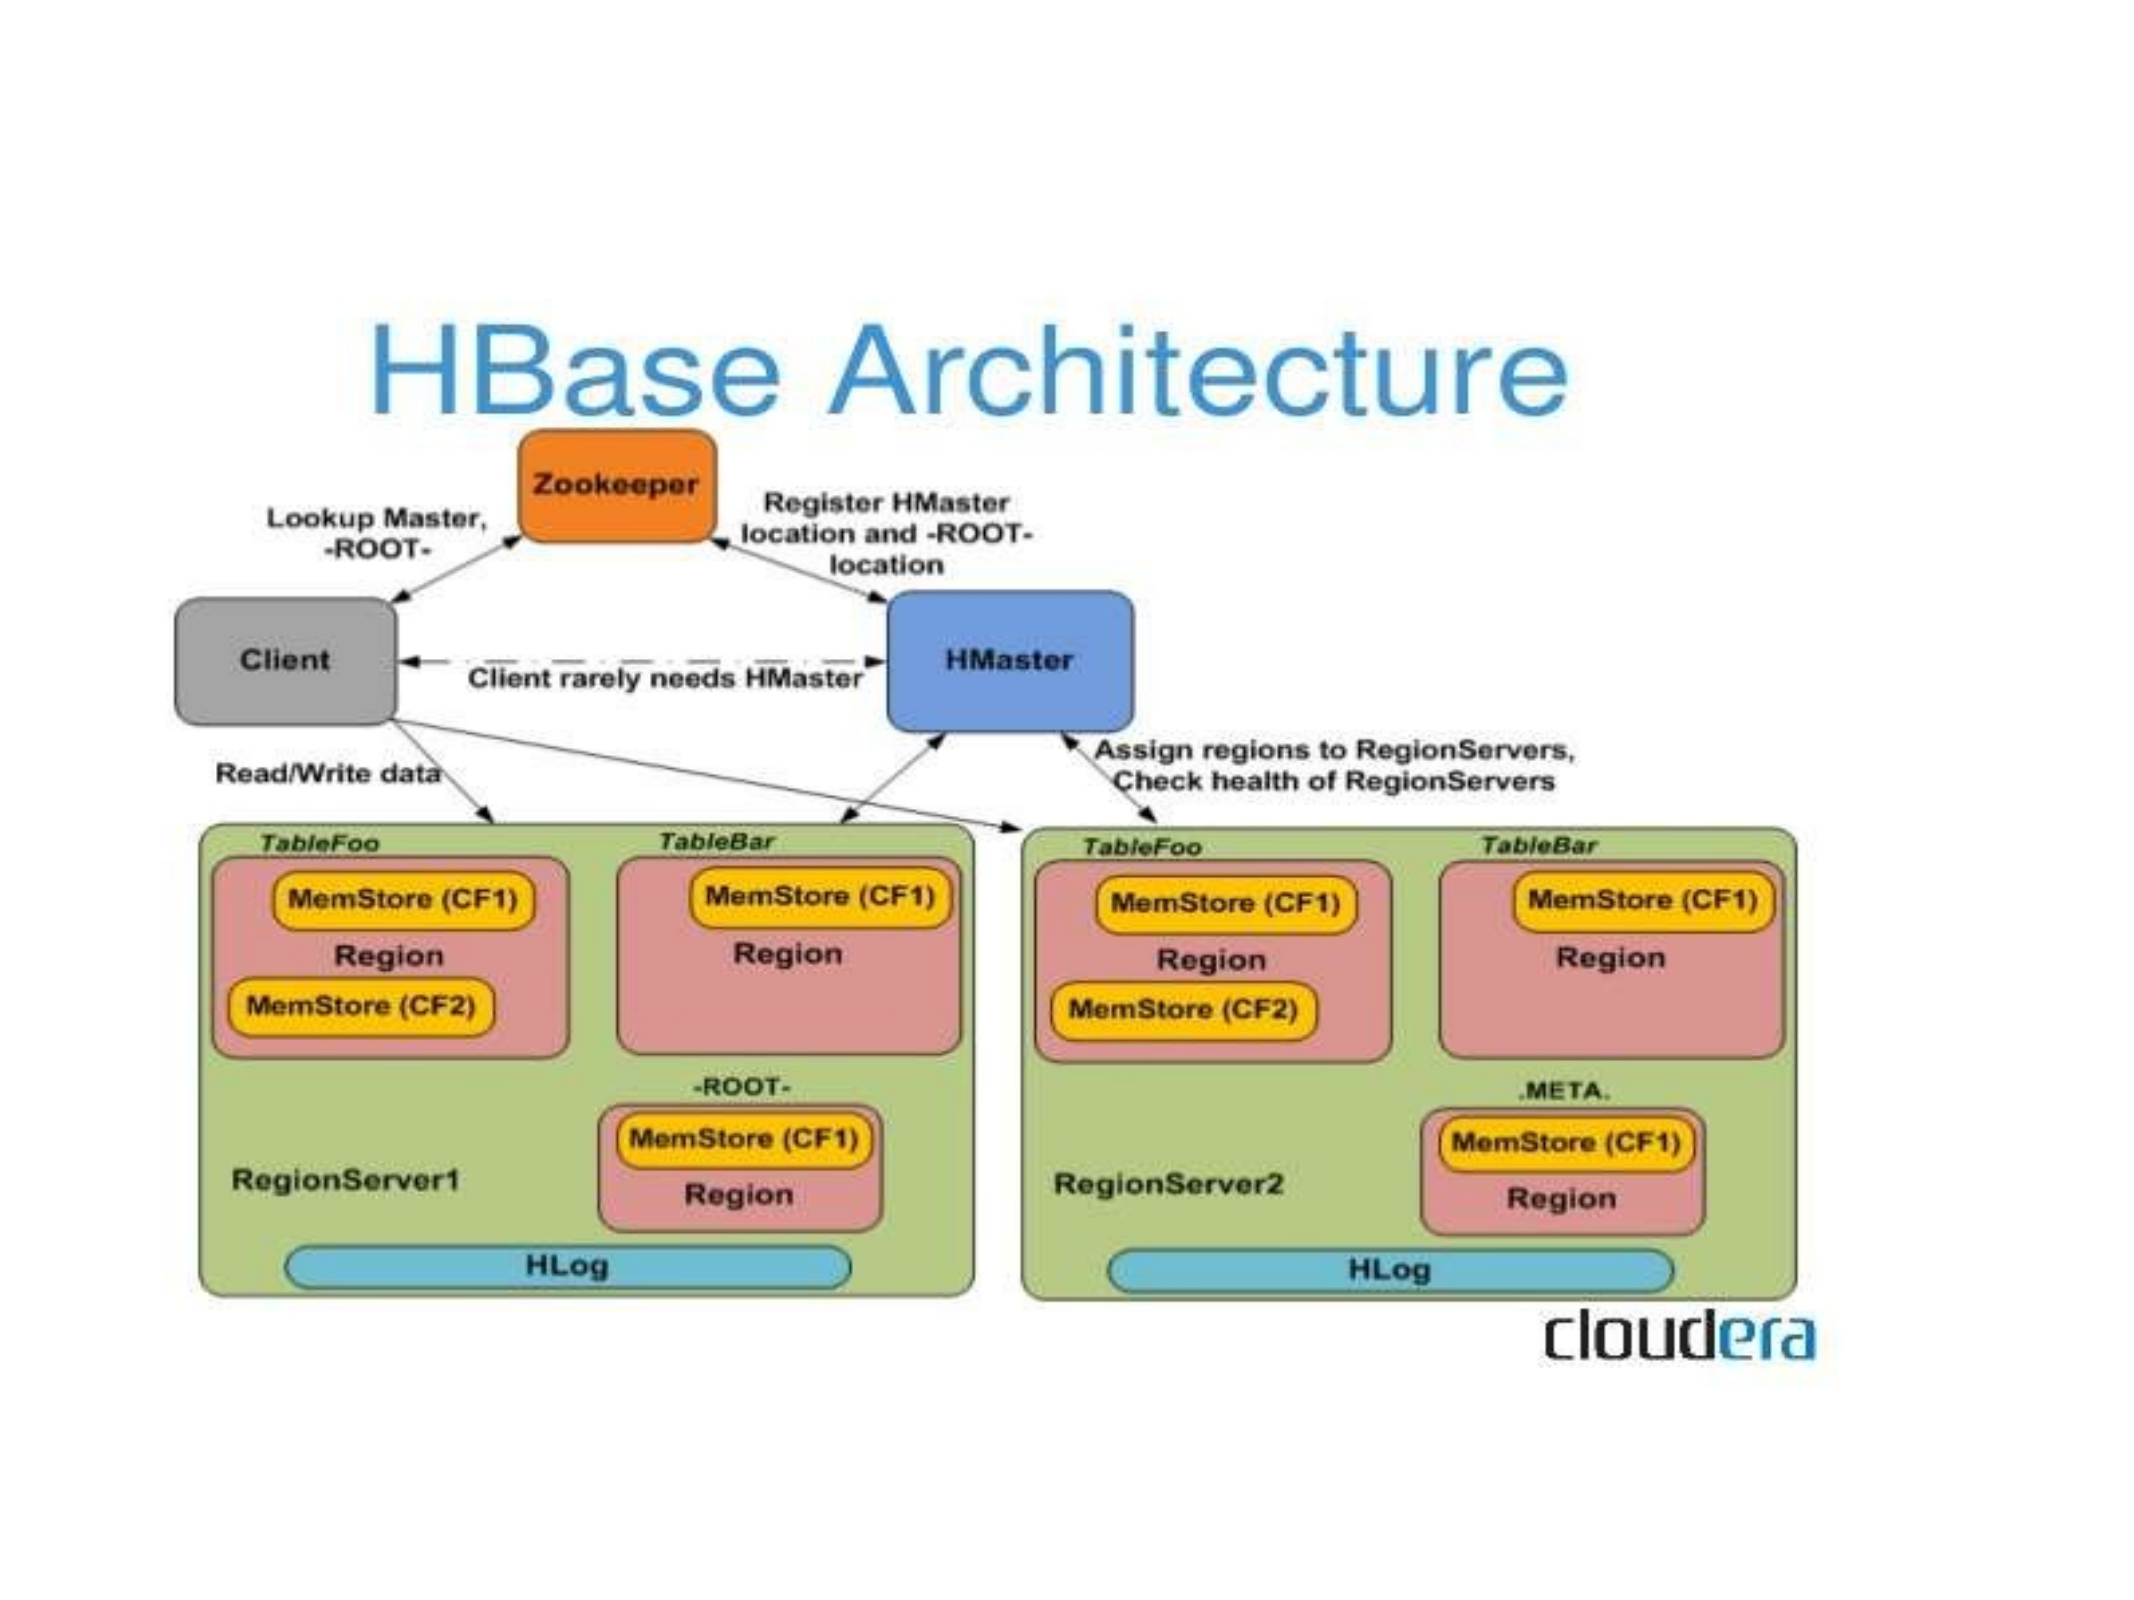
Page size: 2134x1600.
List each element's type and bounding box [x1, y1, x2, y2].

text_box [124, 262, 1919, 1450]
